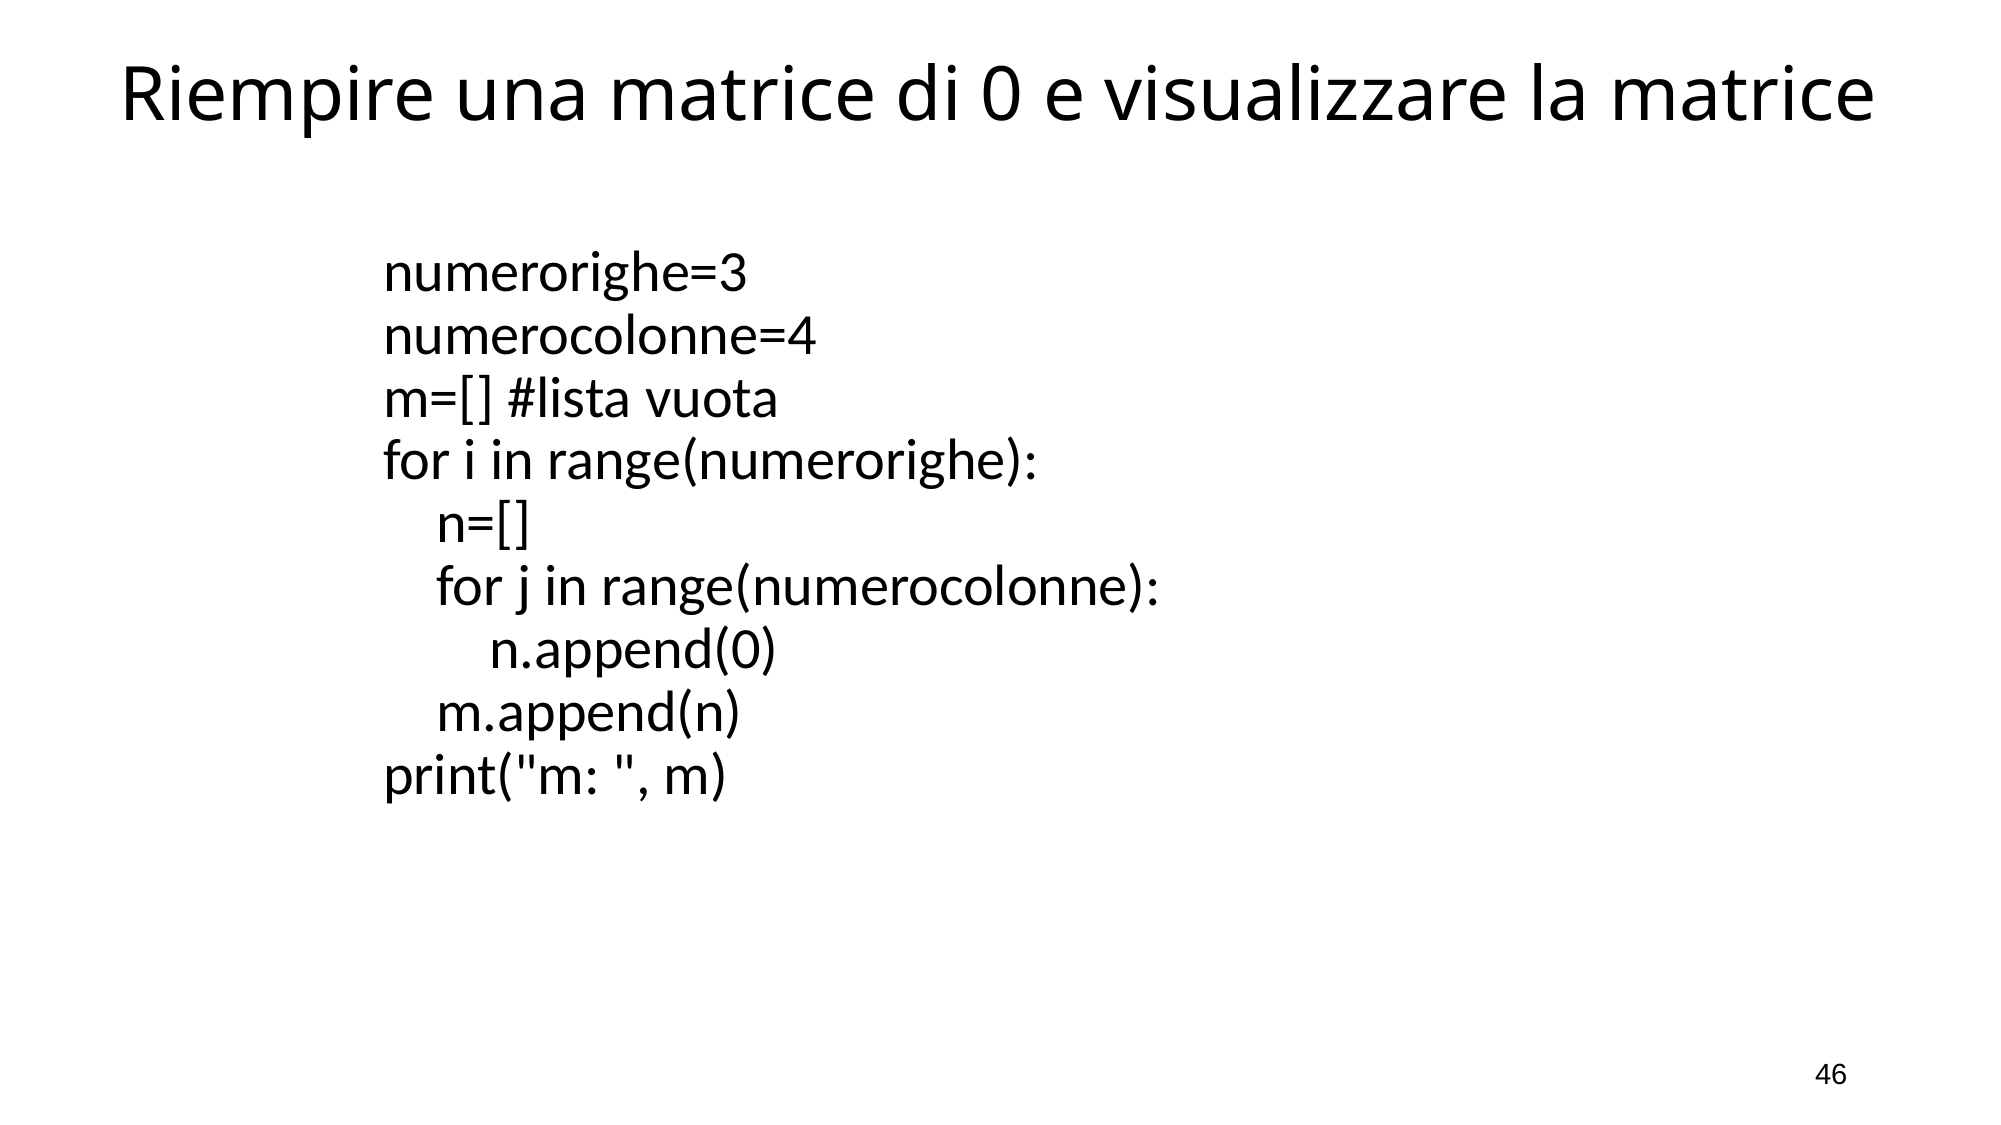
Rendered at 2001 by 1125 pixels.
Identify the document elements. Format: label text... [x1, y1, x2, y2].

slide_number 46 [1412, 1042, 1863, 1103]
list numerorighe=3 numerocolonne=4 m=[] #lista vuota for i in range(numerorighe): n=[] for j in range(numerocolonne): n.append(0) m.append(n) print("m: ", m) [368, 233, 1869, 1125]
text_box Riempire una matrice di 0 e visualizzare la matrice [104, 38, 1945, 143]
